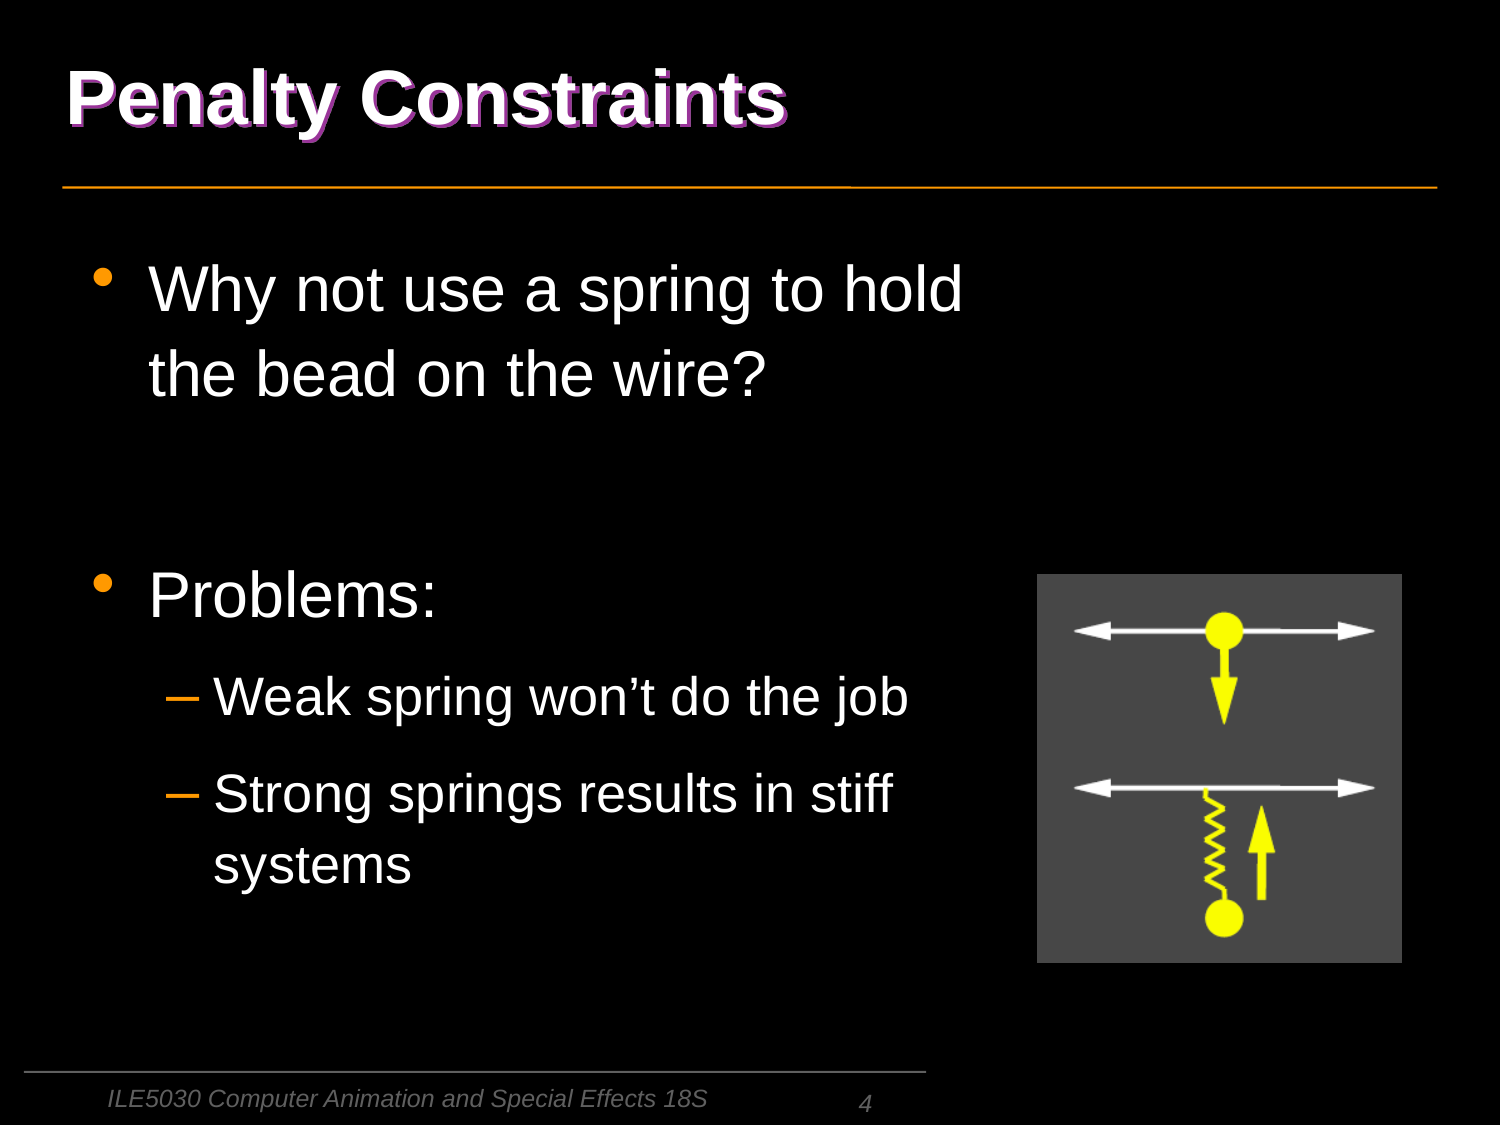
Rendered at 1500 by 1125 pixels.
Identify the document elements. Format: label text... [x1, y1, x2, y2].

title Penalty Constraints [50, 0, 1150, 188]
slide_number 4 [537, 1084, 888, 1125]
footer ILE5030 Computer Animation and Special Effects 18S [92, 1074, 838, 1125]
picture [1037, 574, 1402, 963]
list Why not use a spring to hold the bead on the wire? Problems: Weak spring won’t do the job Strong springs results in stiff systems [76, 231, 1081, 1035]
